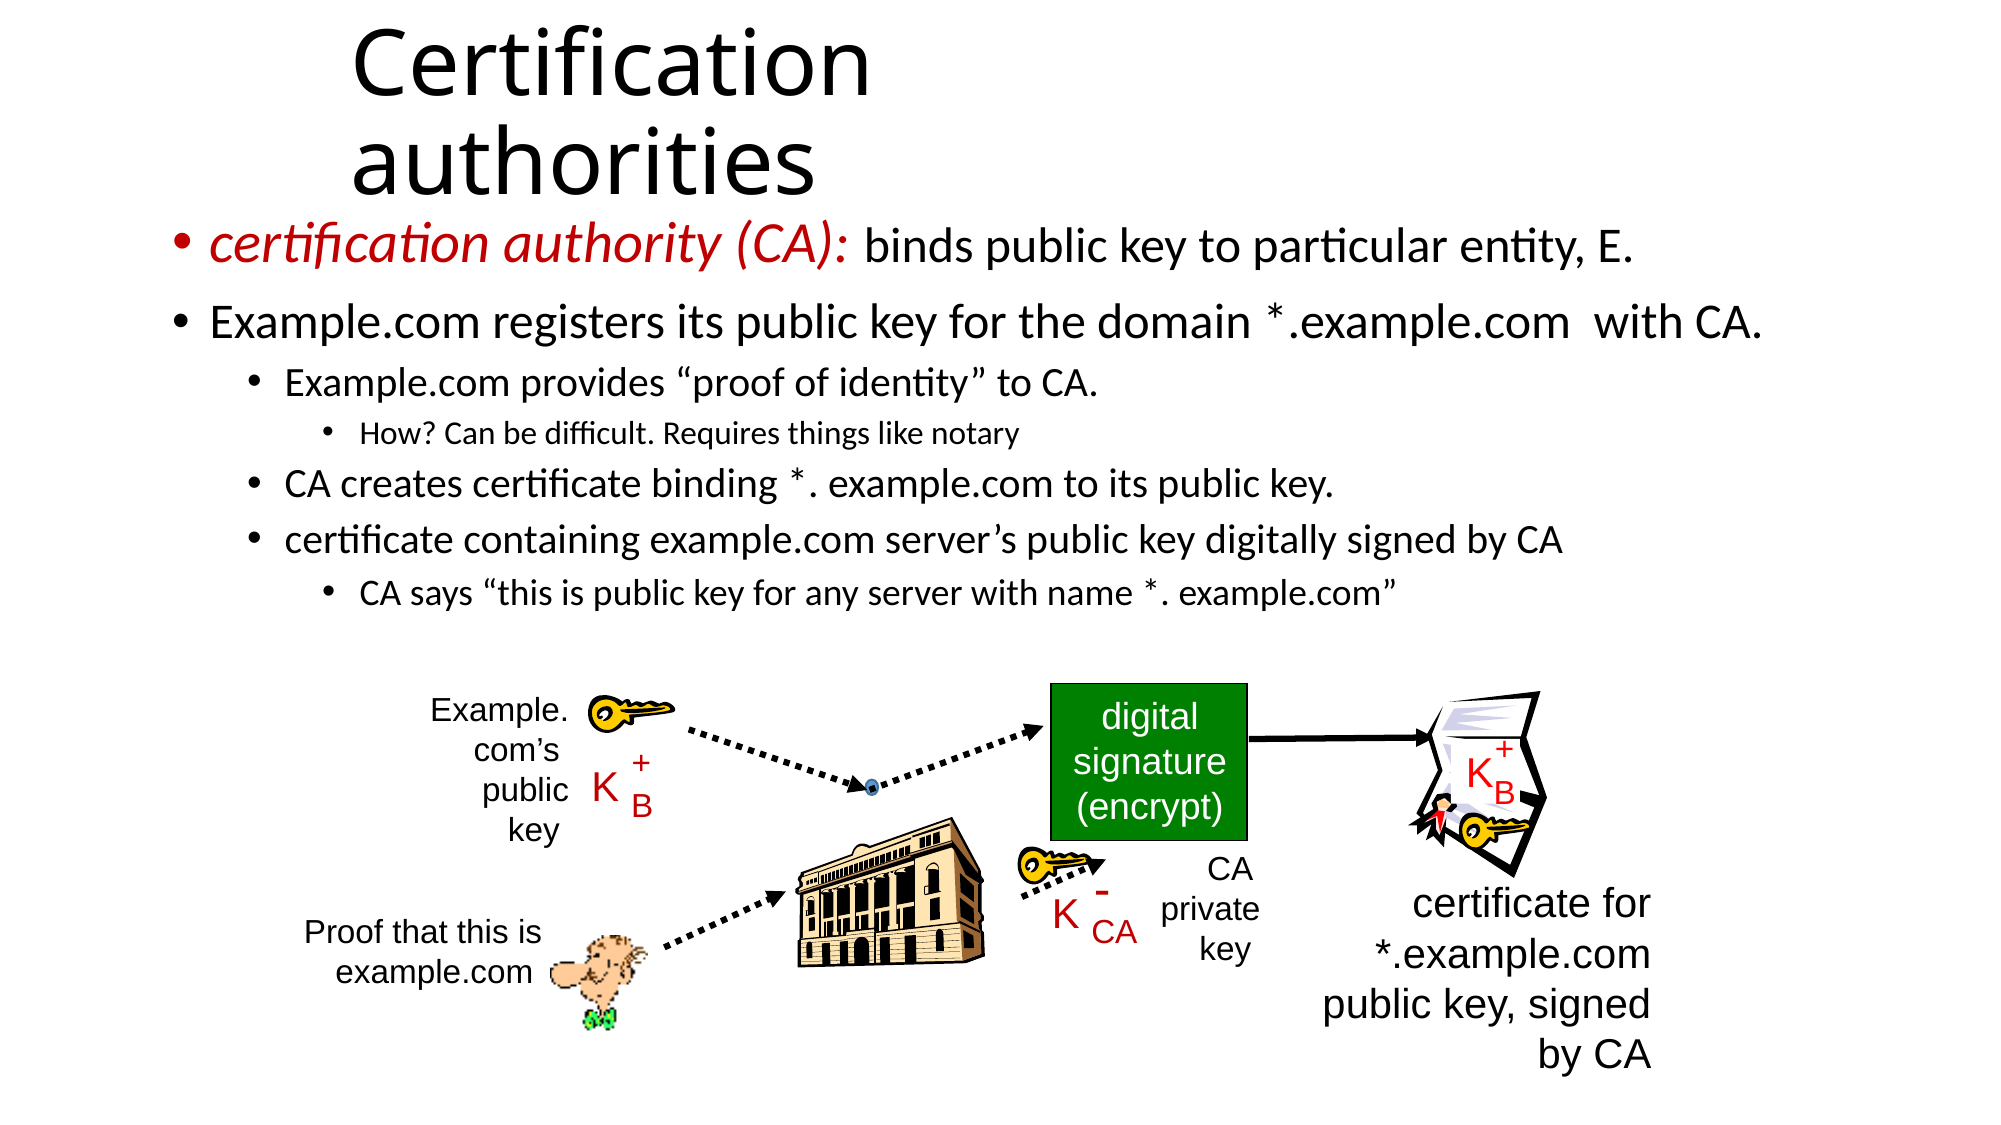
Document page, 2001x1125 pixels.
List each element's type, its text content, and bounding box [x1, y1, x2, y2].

text_box [772, 890, 786, 903]
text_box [1051, 683, 1247, 840]
picture [550, 935, 648, 1035]
title Certification authorities [335, 21, 1370, 204]
text_box Proof that this is example.com [266, 903, 558, 998]
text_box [1286, 689, 1667, 1087]
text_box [399, 681, 676, 858]
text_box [688, 725, 1044, 796]
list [795, 816, 985, 968]
list certification authority (CA): binds public key to particular entity, E. Example.com registers its public key for the domain *.example.com with CA. Example.com provides “proof of identity” to CA. How? Can be difficult. Requires things like notary CA creates certificate binding *. example.com to its public key. certificate containing example.com server’s public key digitally signed by CA CA says “this is public key for any server with name *. example.com” [157, 204, 1813, 985]
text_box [1016, 840, 1276, 976]
